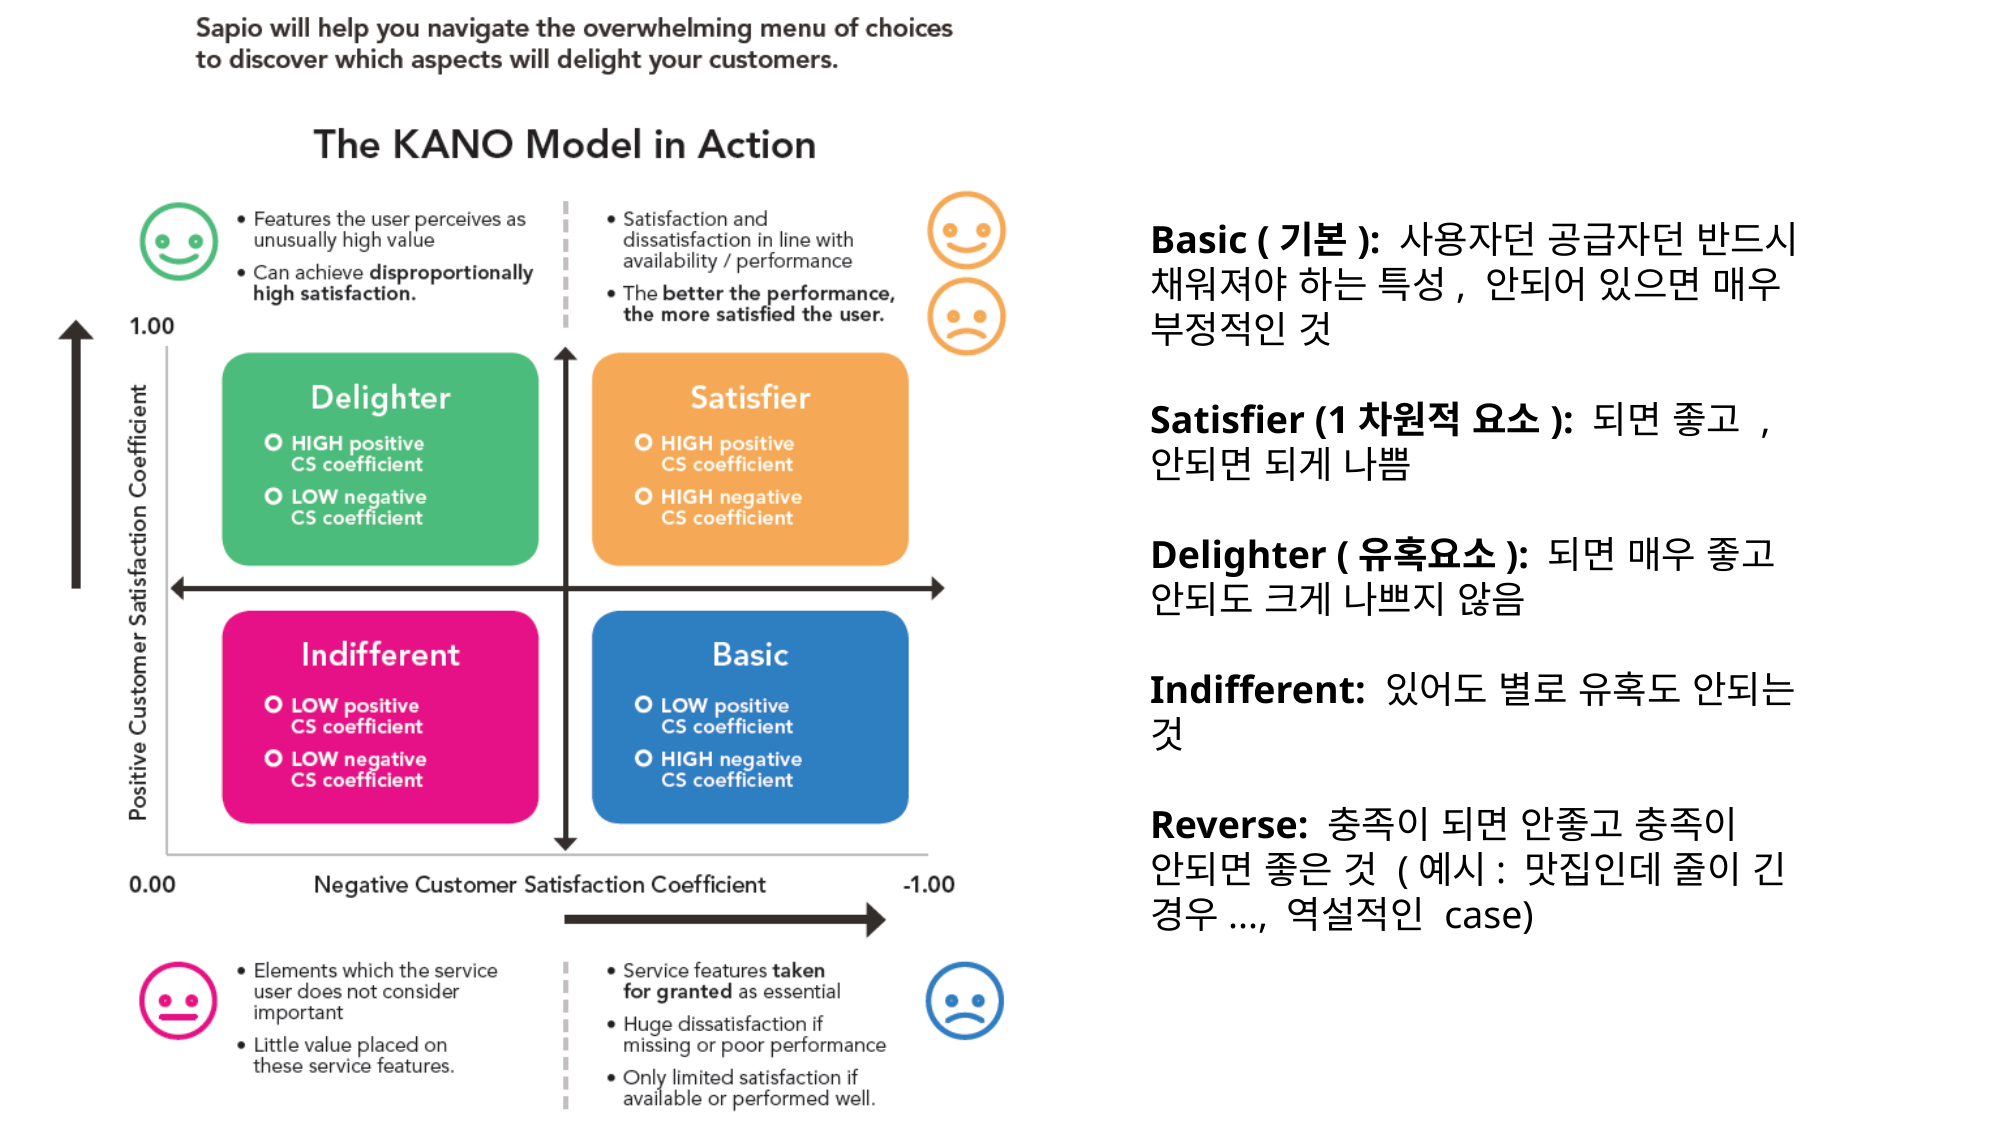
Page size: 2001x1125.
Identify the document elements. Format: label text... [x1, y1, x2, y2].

text_box Basic (기본): 사용자던 공급자던 반드시 채워져야 하는 특성, 안되어 있으면 매우 부정적인 것 Satisfier (1차원적 요소): 되면 좋고 , 안되면 되게 나쁨 Delighter (유혹요소): 되면 매우 좋고 안되도 크게 나쁘지 않음 Indifferent: 있어도 별로 유혹도 안되는 것 Reverse: 충족이 되면 안좋고 충족이 안되면 좋은 것 (예시: 맛집인데 줄이 긴 경우..., 역설적인 case) [1135, 208, 1819, 944]
picture [0, 0, 1111, 1125]
